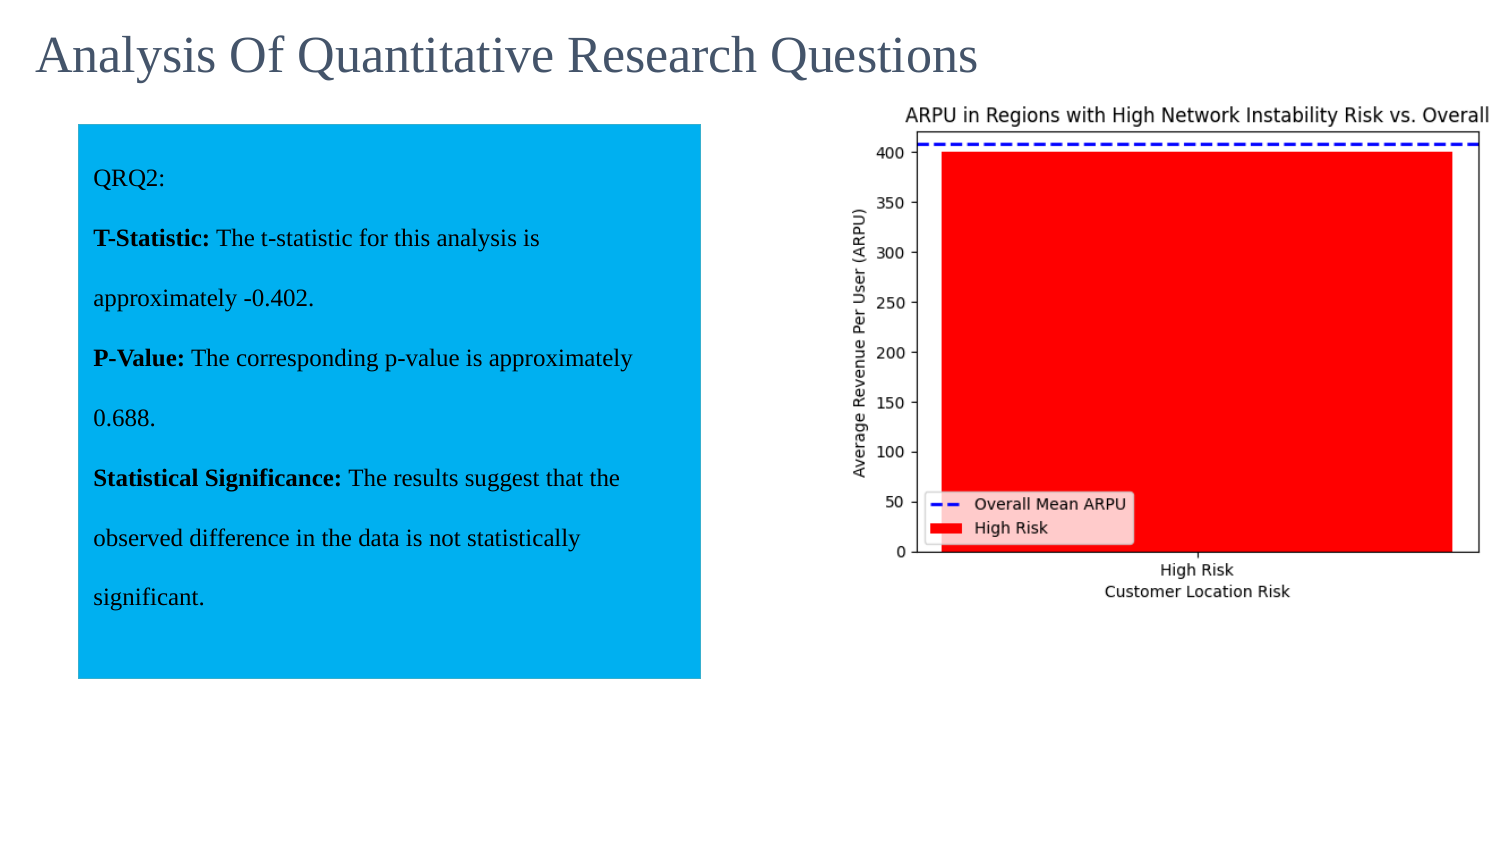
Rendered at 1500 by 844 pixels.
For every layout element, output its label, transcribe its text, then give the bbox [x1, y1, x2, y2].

picture [842, 95, 1500, 612]
title Analysis Of Quantitative Research Questions [20, 54, 1500, 111]
text_box QRQ2: T-Statistic: The t-statistic for this analysis is approximately -0.402. P-Value: The corresponding p-value is approximately 0.688. Statistical Significance: The results suggest that the observed difference in the data is not statistically significant. [78, 124, 701, 679]
